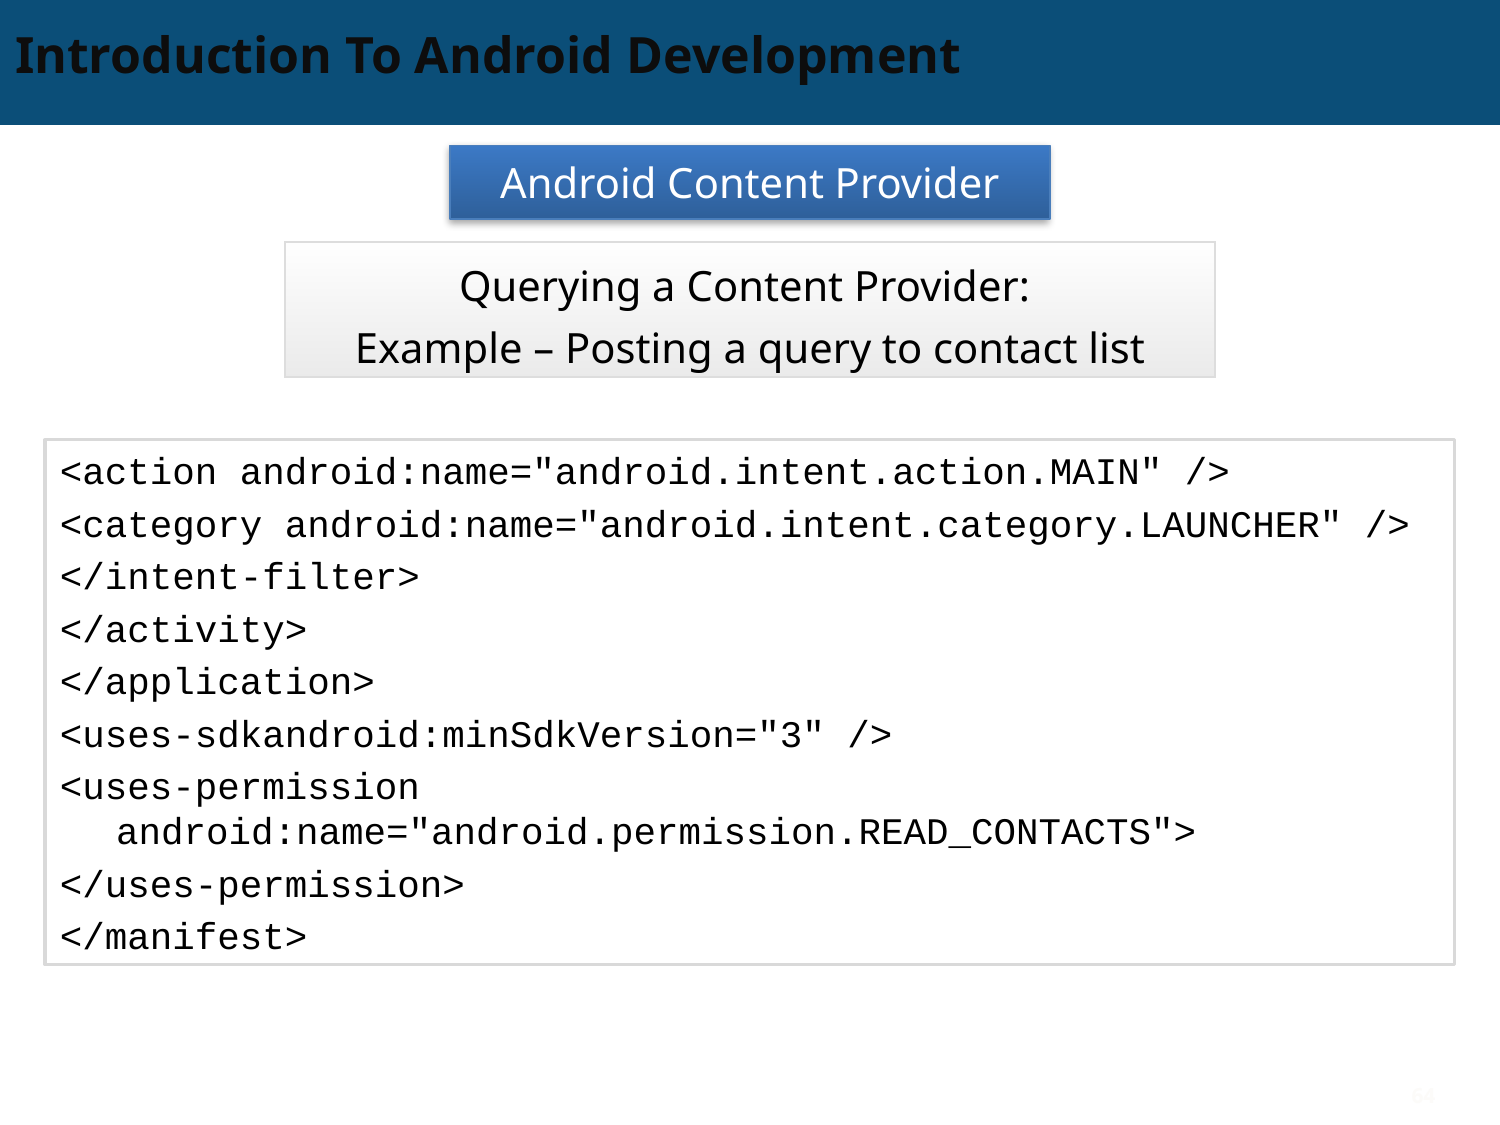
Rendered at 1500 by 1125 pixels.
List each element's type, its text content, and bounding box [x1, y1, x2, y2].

text_box Querying a Content Provider: Example – Posting a query to contact list [284, 241, 1215, 377]
text_box Android Content Provider [449, 145, 1051, 220]
title Introduction To Android Development [0, 21, 1351, 86]
text_box <action android:name="android.intent.action.MAIN" /> <category android:name="android.intent.category.LAUNCHER" /> </intent-filter> </activity> </application> <uses-sdkandroid:minSdkVersion="3" /> <uses-permission android:name="android.permission.READ_CONTACTS"> </uses-permission> </manifest> [44, 439, 1455, 965]
